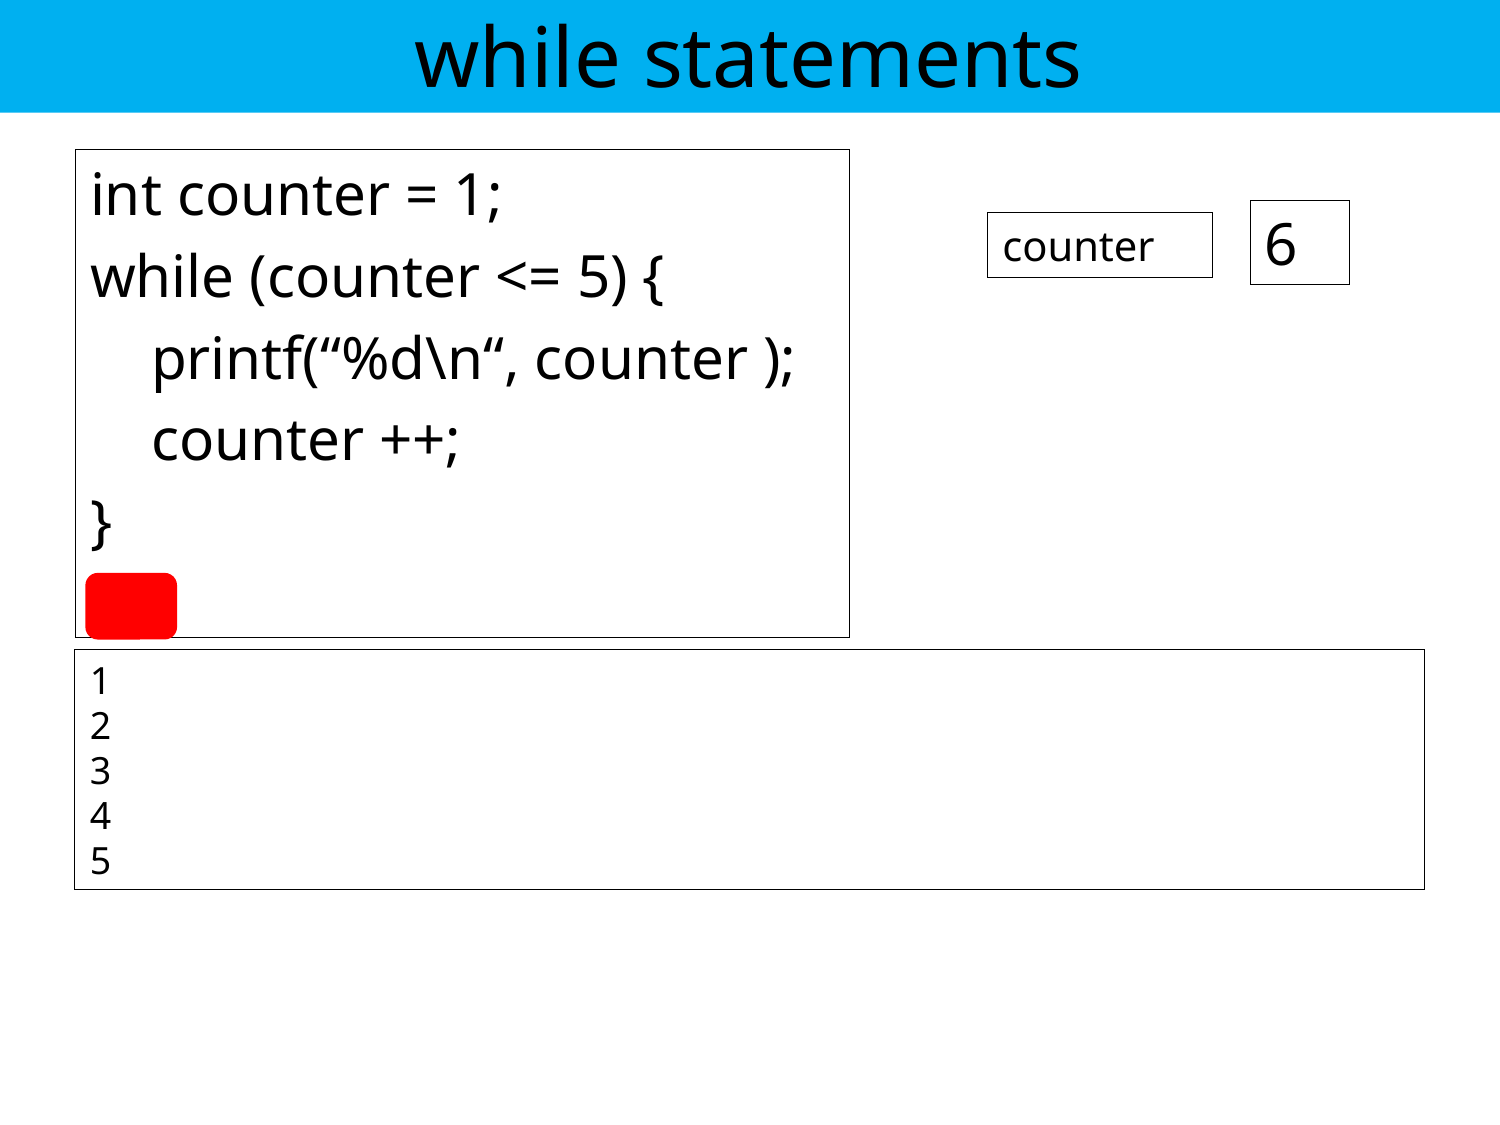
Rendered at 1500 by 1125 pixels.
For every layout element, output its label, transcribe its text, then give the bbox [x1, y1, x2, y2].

title while statements [0, 0, 1500, 113]
text_box 6 [1250, 200, 1350, 285]
text_box 1 2 3 4 5 [74, 649, 1425, 890]
text_box int counter = 1; while (counter <= 5) { printf(“%d\n“, counter ); counter ++; } [75, 149, 850, 638]
text_box counter [987, 212, 1213, 278]
text_box [85, 572, 178, 640]
